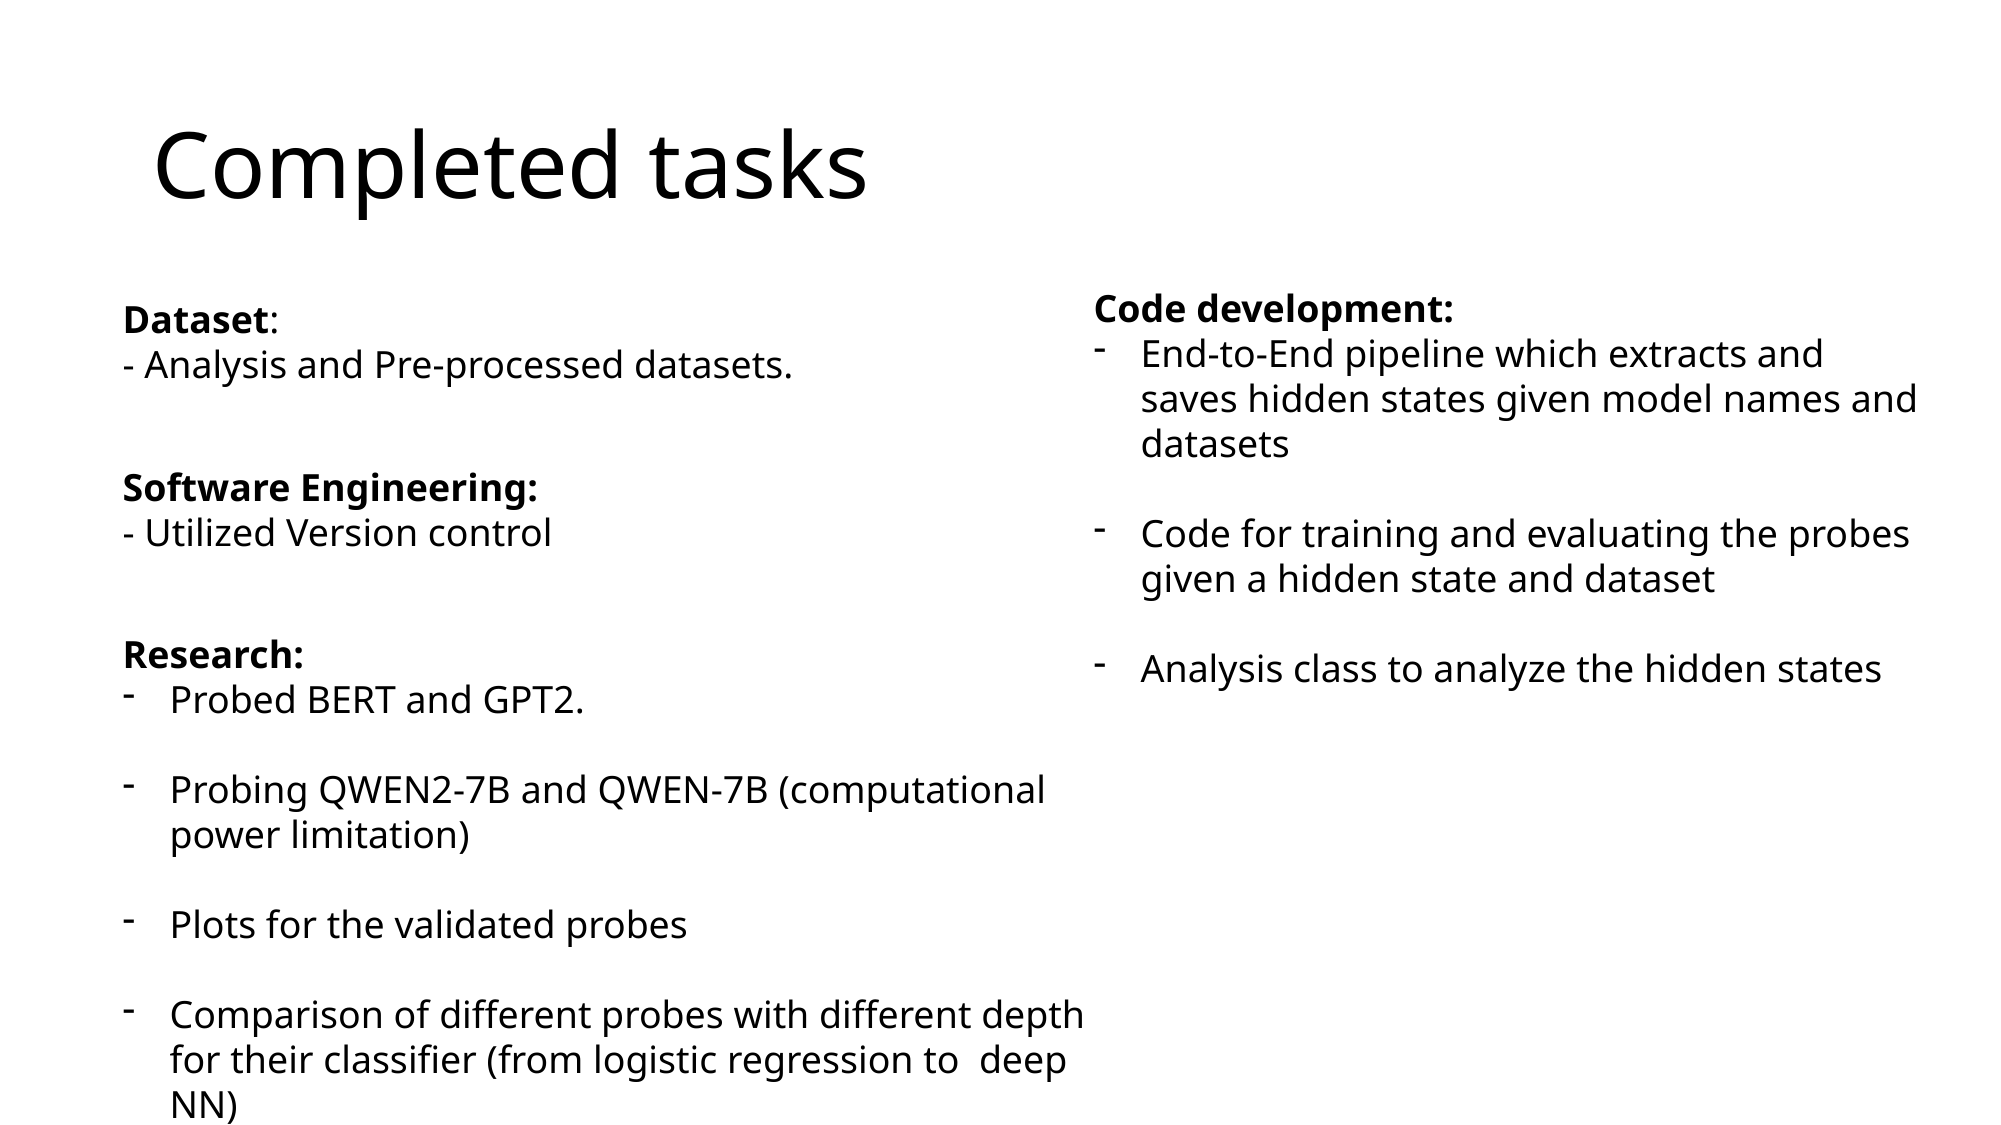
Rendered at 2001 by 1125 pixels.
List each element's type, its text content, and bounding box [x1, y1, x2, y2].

title Completed tasks [137, 59, 1863, 278]
text_box Software Engineering: - Utilized Version control [107, 456, 1109, 607]
text_box Dataset: - Analysis and Pre-processed datasets. [107, 288, 1078, 439]
text_box Research: Probed BERT and GPT2. Probing QWEN2-7B and QWEN-7B (computational power limitation) Plots for the validated probes Comparison of different probes with different depth for their classifier (from logistic regression to deep NN) [107, 623, 1109, 1125]
text_box Code development: End-to-End pipeline which extracts and saves hidden states given model names and datasets Code for training and evaluating the probes given a hidden state and dataset Analysis class to analyze the hidden states [1078, 277, 1945, 832]
